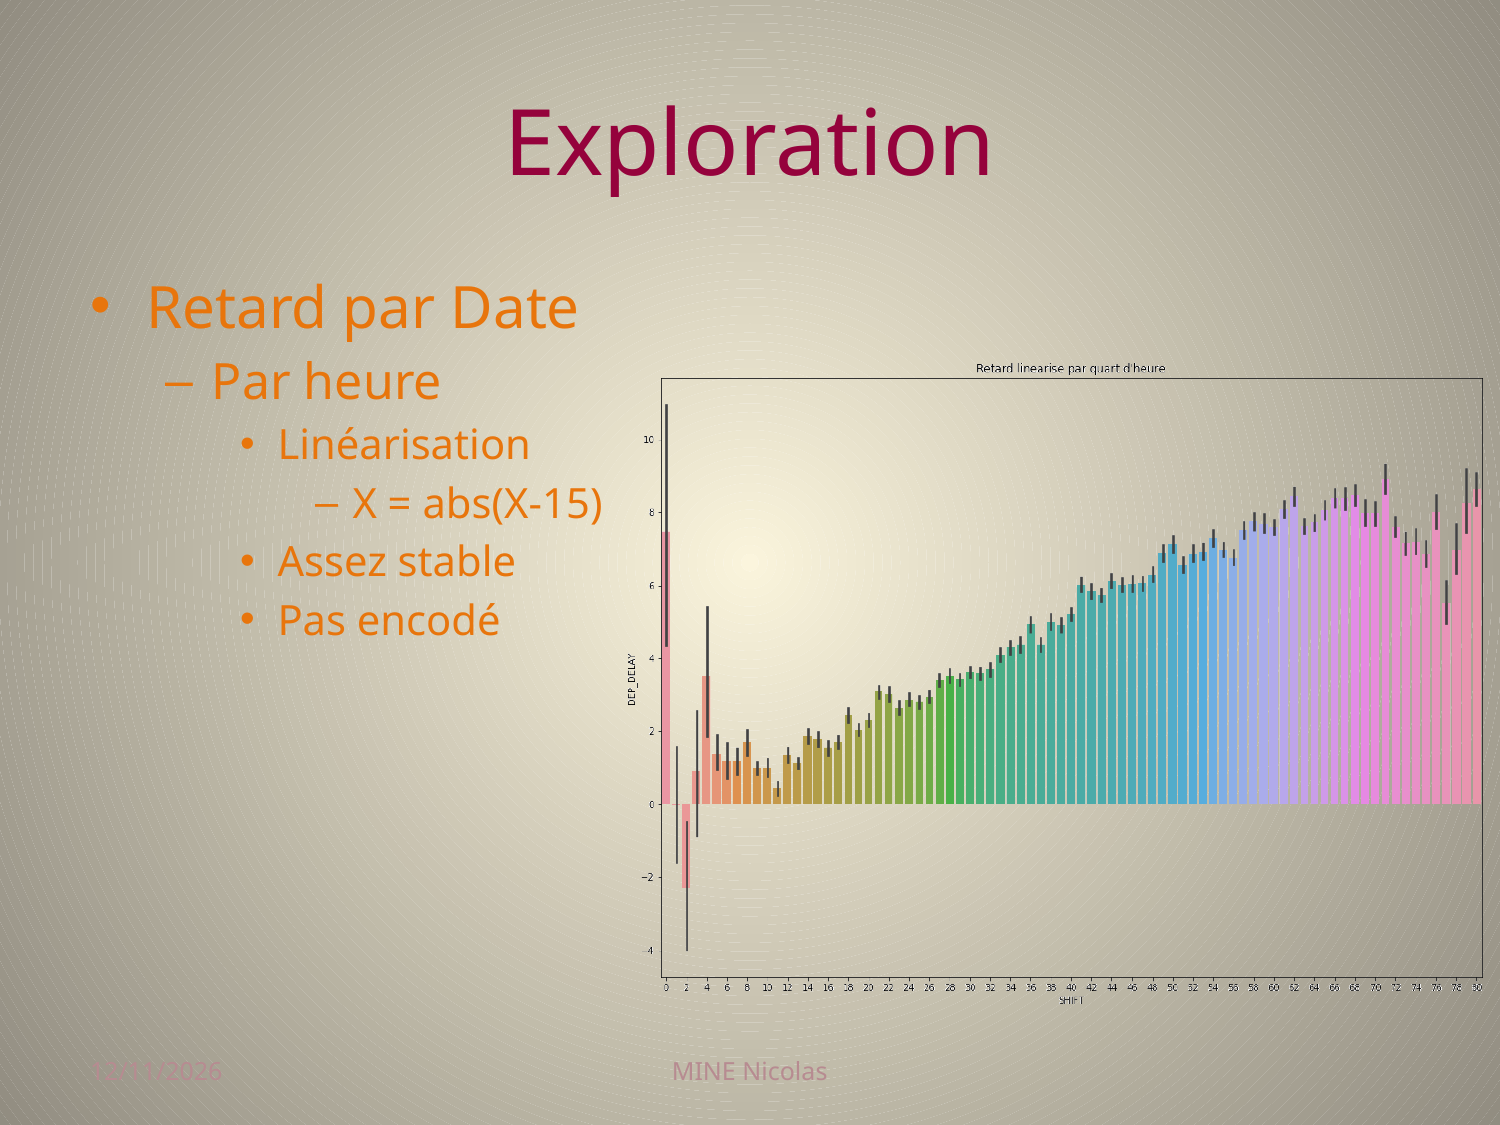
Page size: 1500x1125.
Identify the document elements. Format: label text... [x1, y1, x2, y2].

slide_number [75, 1042, 425, 1103]
list Retard par Date Par heure Linéarisation X = abs(X-15) Assez stable Pas encodé [75, 262, 1425, 1005]
footer MINE Nicolas [512, 1042, 988, 1103]
picture [608, 347, 1500, 1012]
title Exploration [75, 45, 1425, 233]
